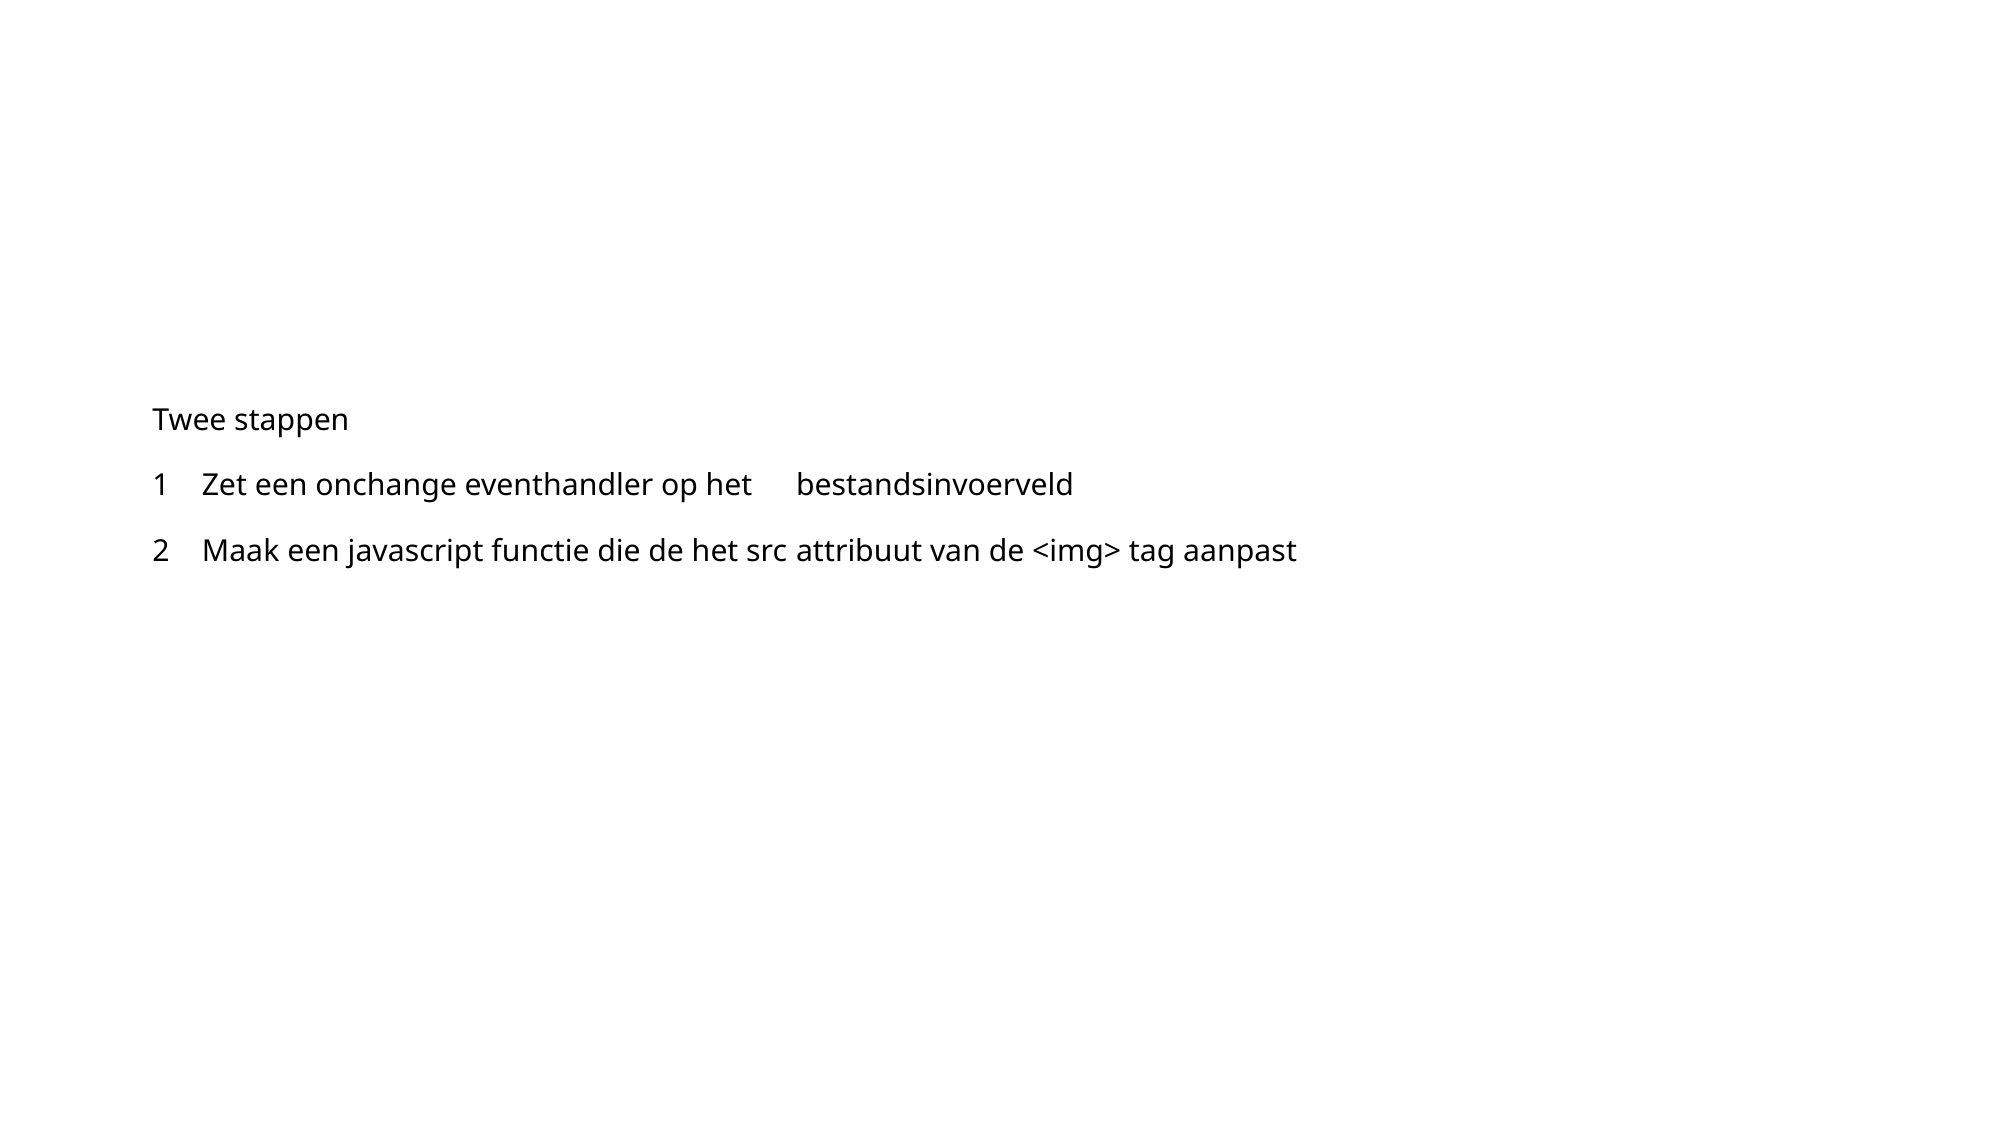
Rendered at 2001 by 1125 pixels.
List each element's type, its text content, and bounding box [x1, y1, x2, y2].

title Twee stappen 1 Zet een onchange eventhandler op het bestandsinvoerveld 2 Maak een javascript functie die de het src attribuut van de <img> tag aanpast [137, 395, 1863, 613]
